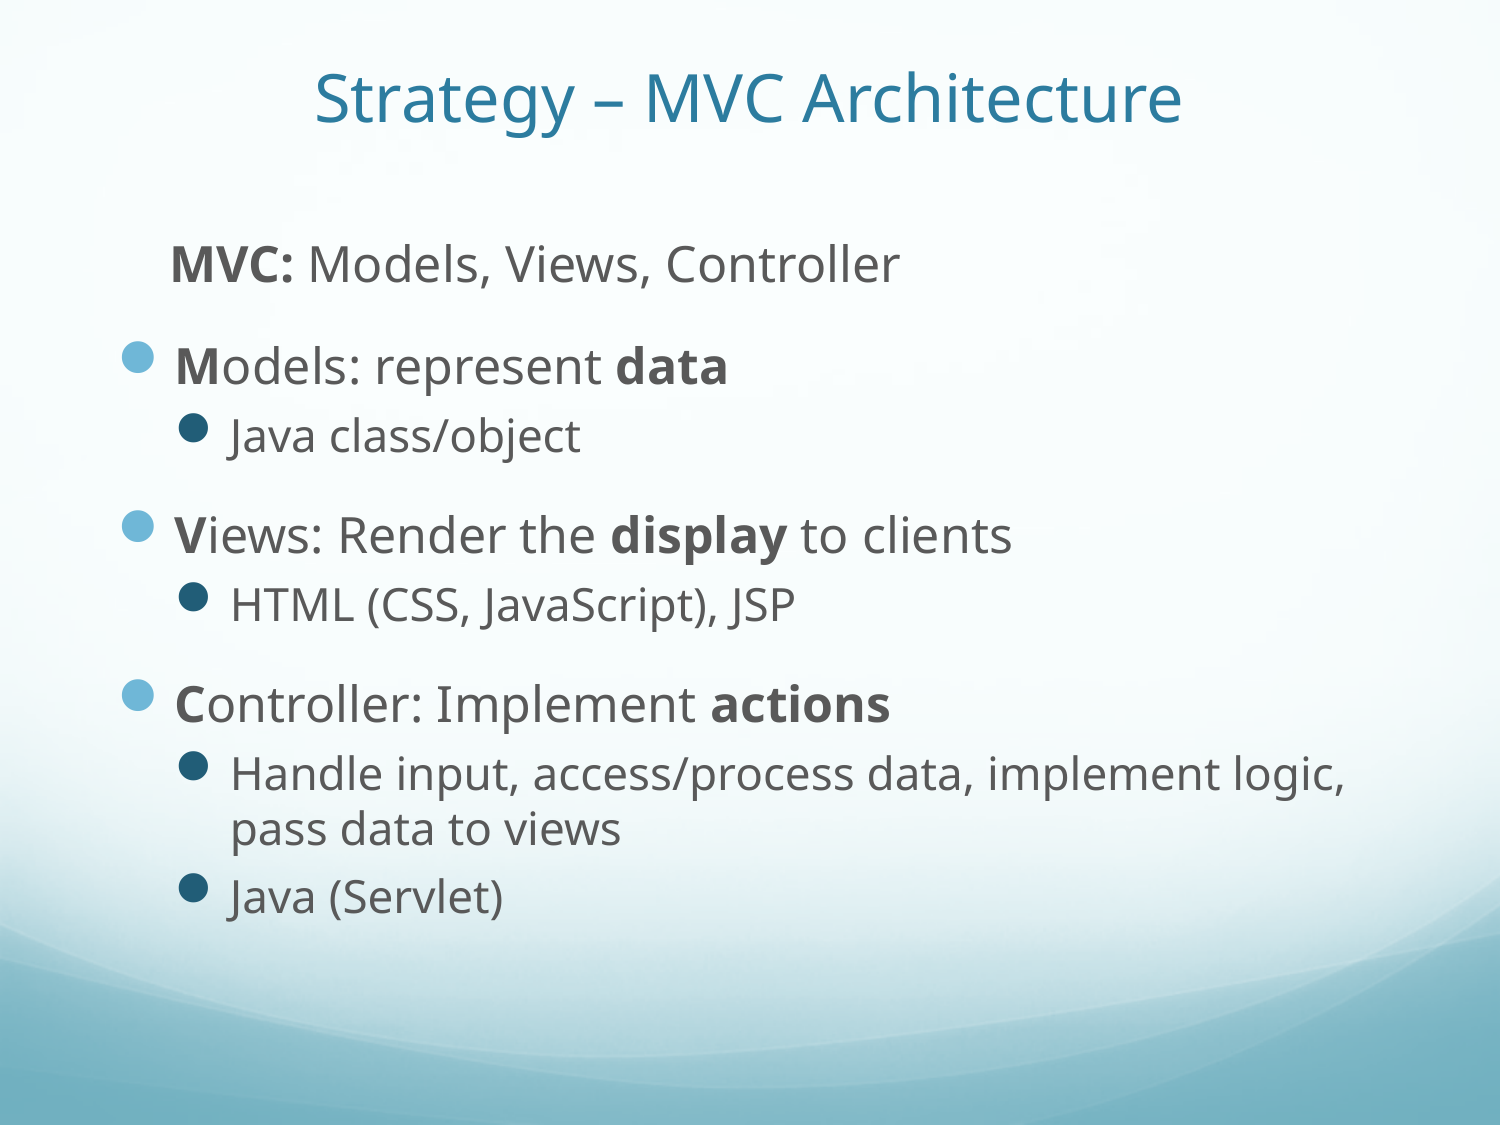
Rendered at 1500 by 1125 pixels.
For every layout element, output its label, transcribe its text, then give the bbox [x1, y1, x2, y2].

list MVC: Models, Views, Controller Models: represent data Java class/object Views: Render the display to clients HTML (CSS, JavaScript), JSP Controller: Implement actions Handle input, access/process data, implement logic, pass data to views Java (Servlet) [102, 225, 1422, 1125]
title Strategy – MVC Architecture [90, 0, 1410, 144]
